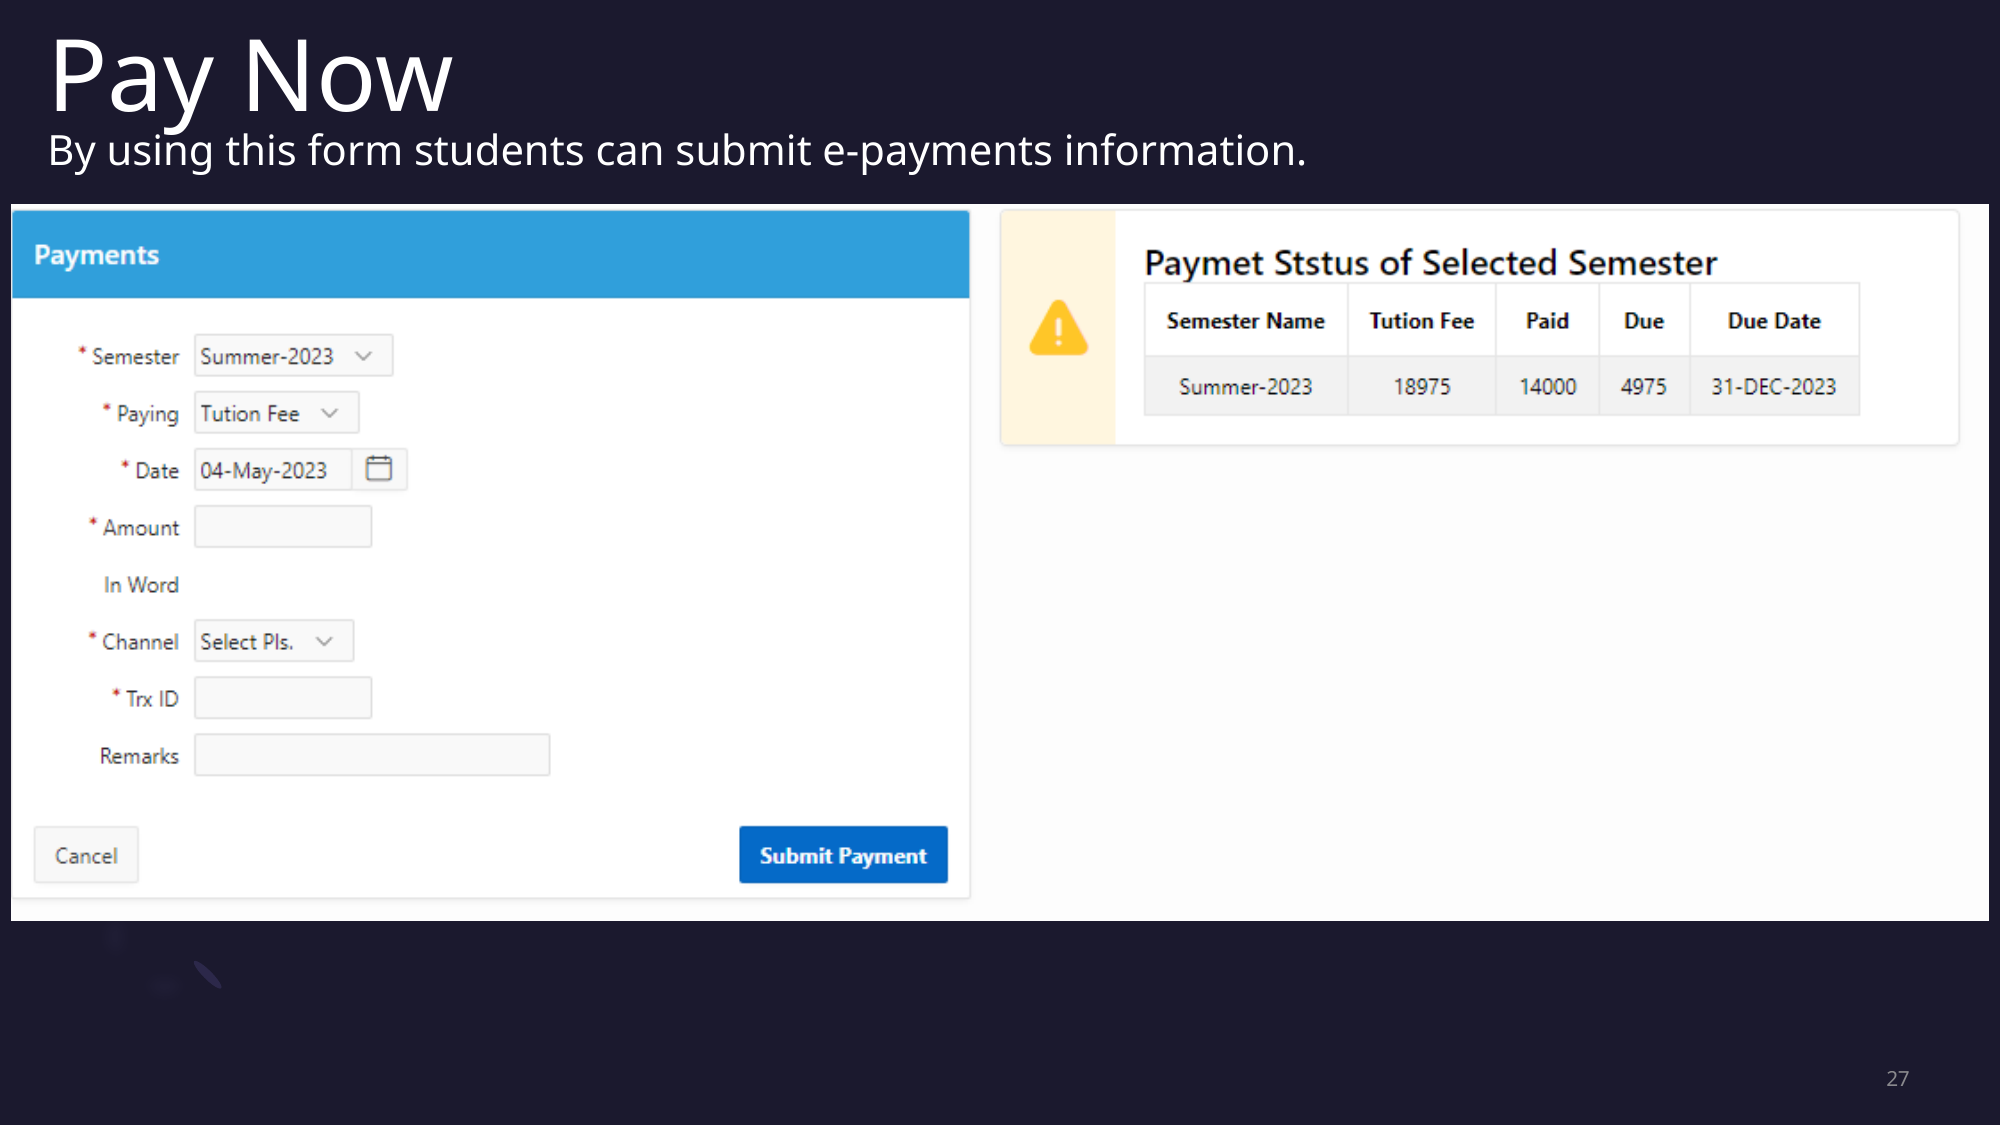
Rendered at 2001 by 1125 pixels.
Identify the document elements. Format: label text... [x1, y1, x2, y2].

picture [11, 204, 1989, 921]
text_box By using this form students can submit e-payments information. [47, 129, 1953, 204]
slide_number 27 [1632, 1067, 1910, 1093]
title Pay Now [47, 24, 1000, 129]
